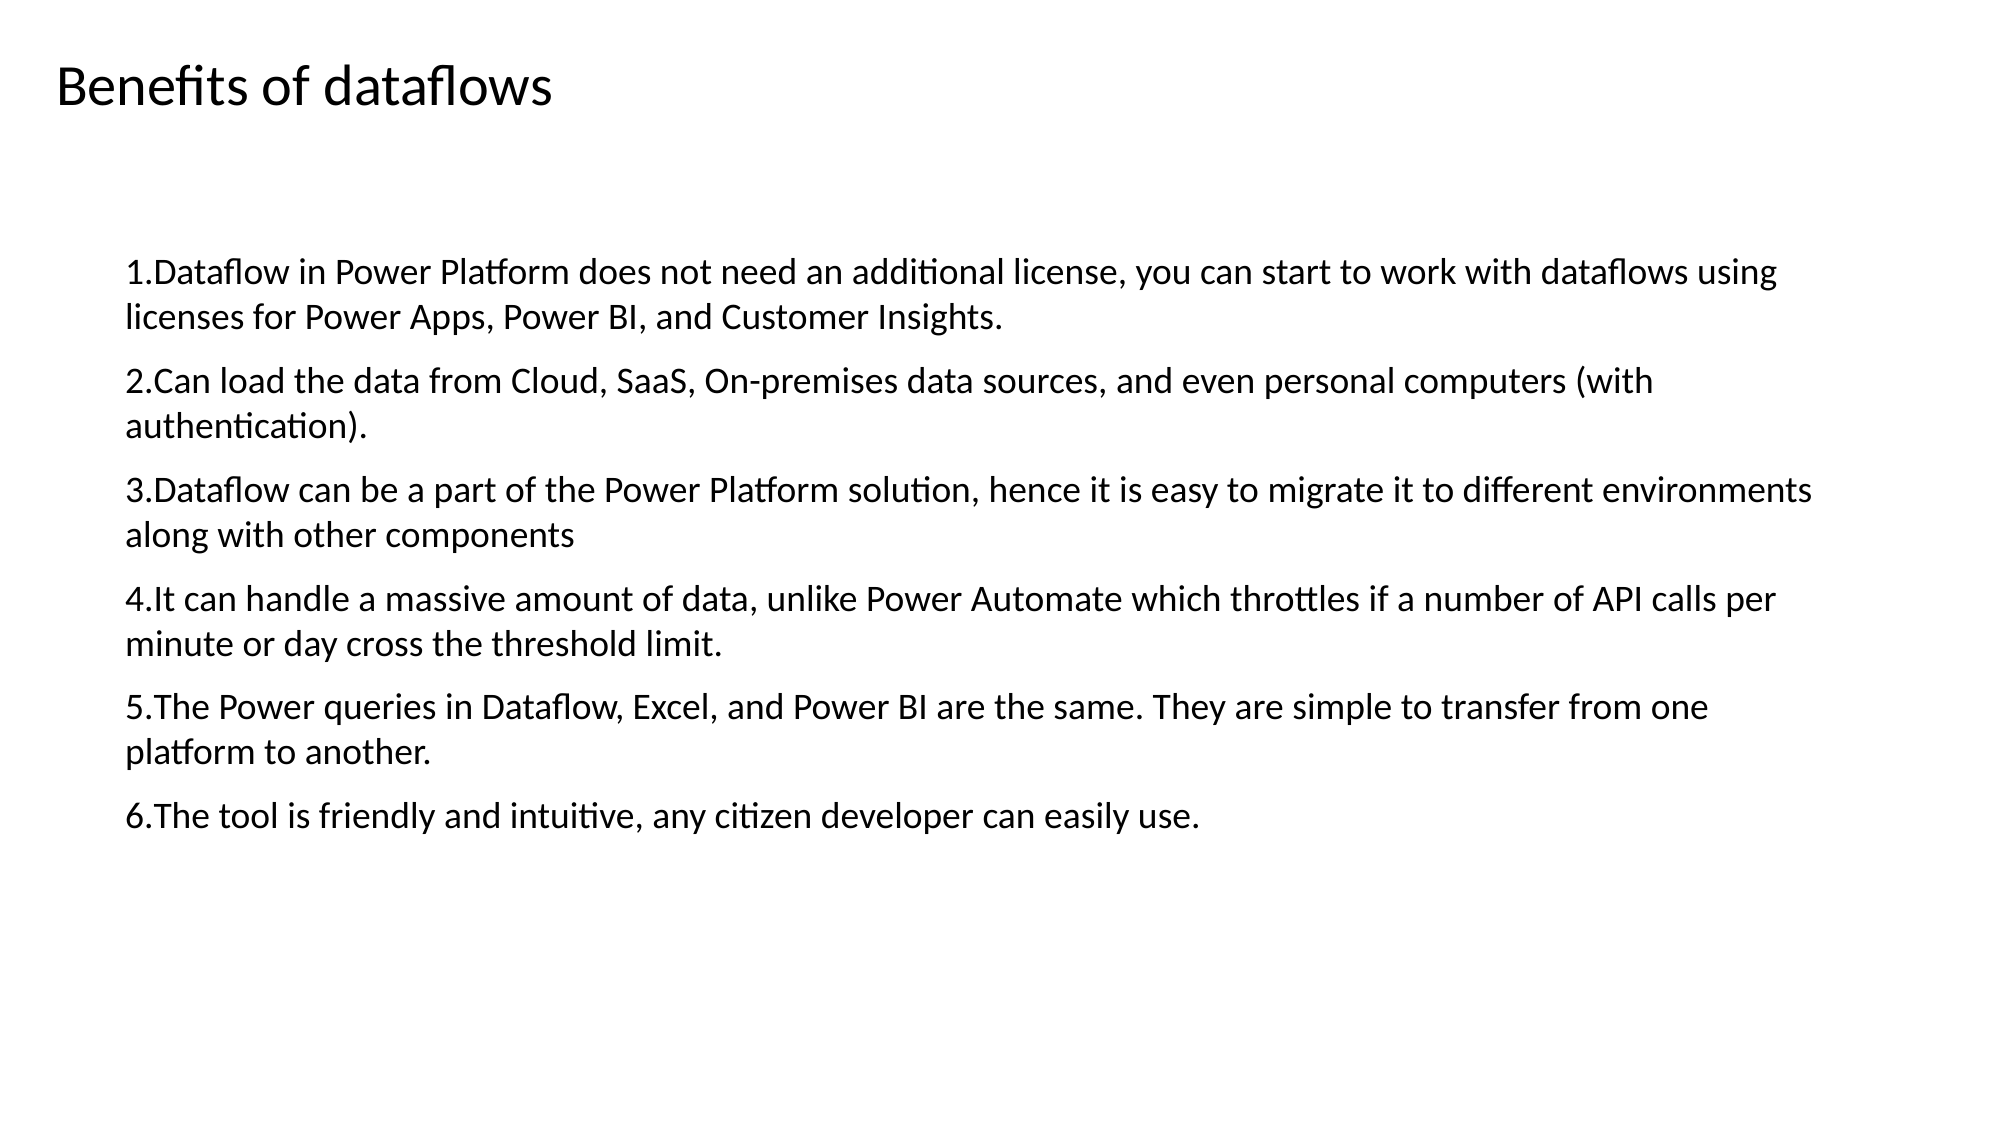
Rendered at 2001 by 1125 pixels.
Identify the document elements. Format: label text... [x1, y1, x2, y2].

text_box Benefits of dataflows [41, 39, 1855, 125]
text_box Dataflow in Power Platform does not need an additional license, you can start to work with dataflows using licenses for Power Apps, Power BI, and Customer Insights. Can load the data from Cloud, SaaS, On-premises data sources, and even personal computers (with authentication). Dataflow can be a part of the Power Platform solution, hence it is easy to migrate it to different environments along with other components It can handle a massive amount of data, unlike Power Automate which throttles if a number of API calls per minute or day cross the threshold limit. The Power queries in Dataflow, Excel, and Power BI are the same. They are simple to transfer from one platform to another. The tool is friendly and intuitive, any citizen developer can easily use. [110, 239, 1844, 844]
